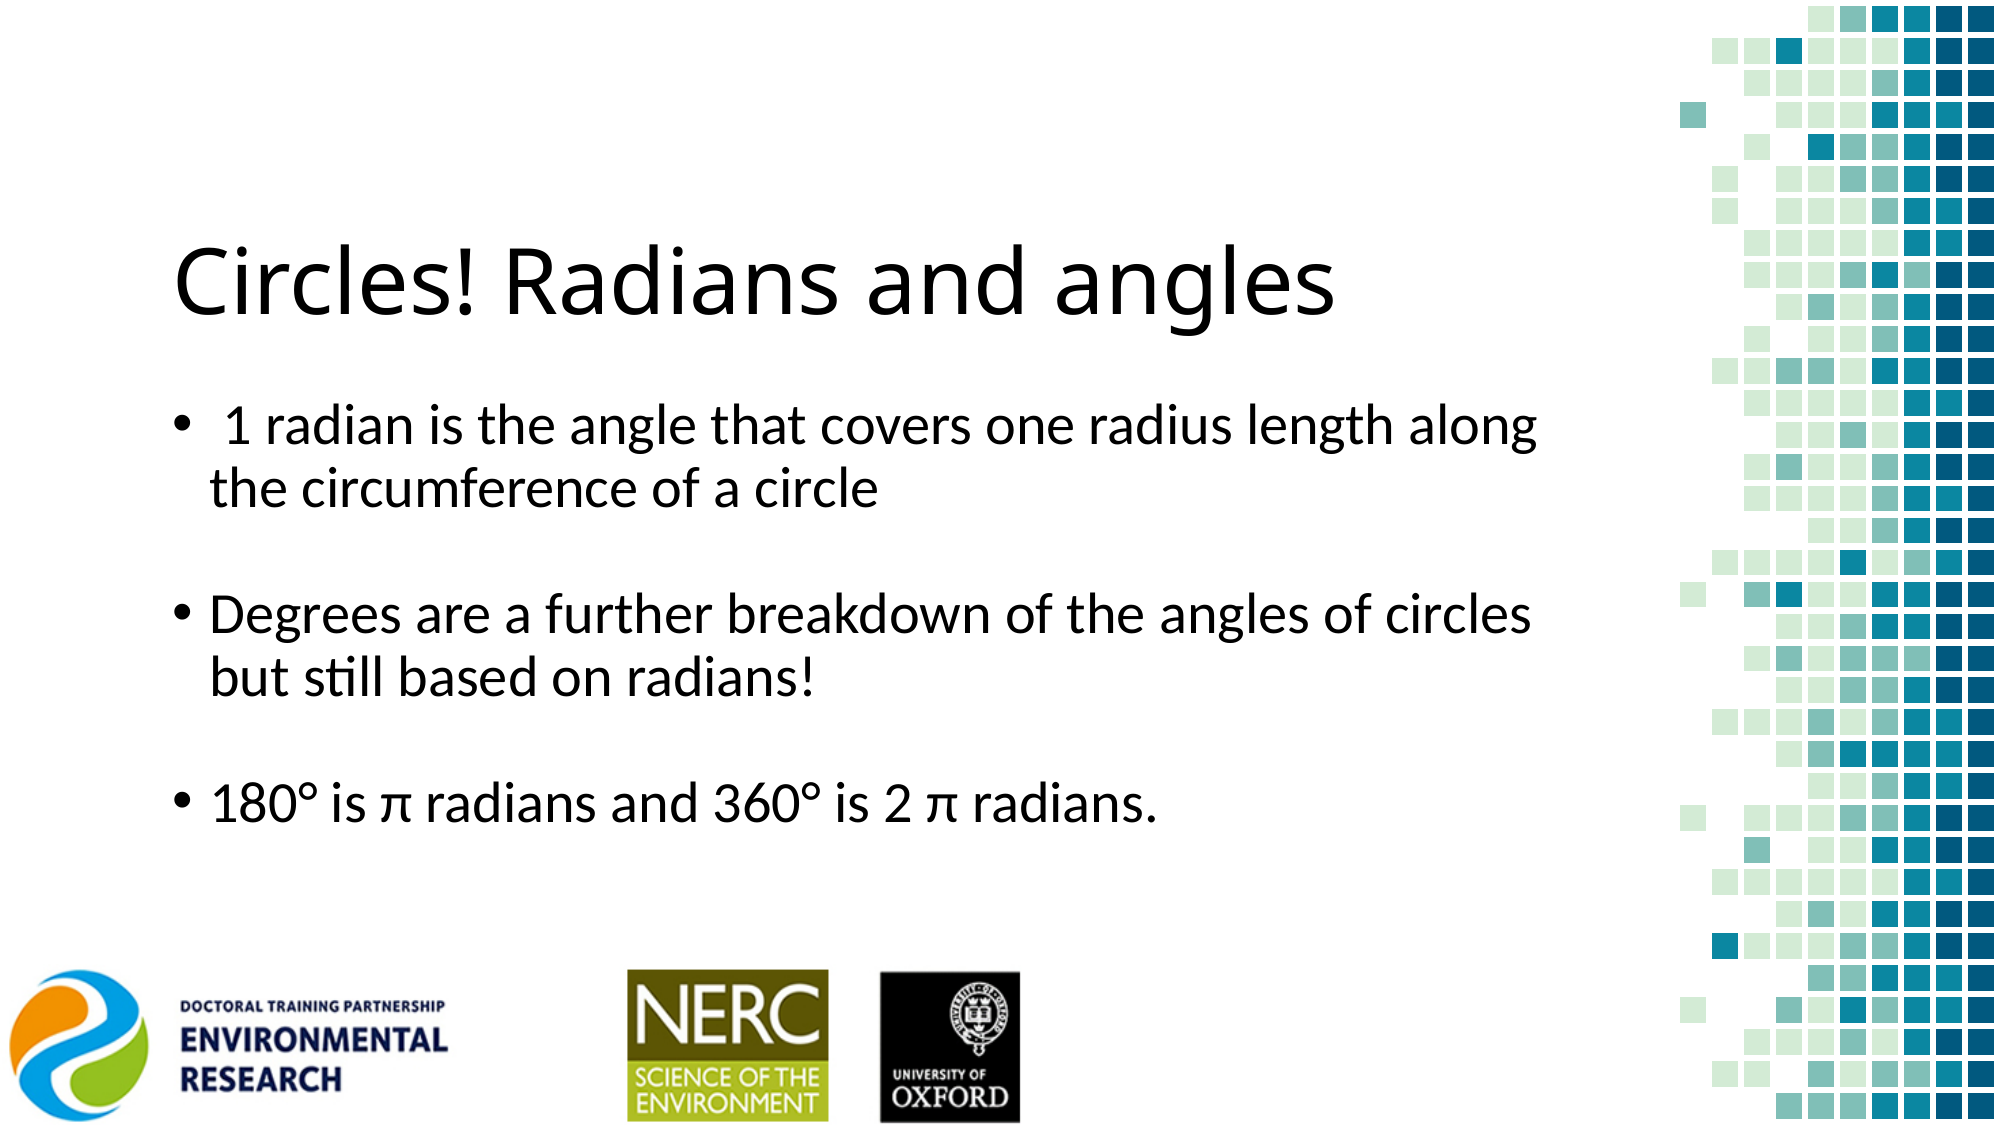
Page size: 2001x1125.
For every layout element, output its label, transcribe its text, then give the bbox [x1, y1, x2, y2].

title Circles! Radians and angles [157, 161, 1636, 350]
list 1 radian is the angle that covers one radius length along the circumference of a circle Degrees are a further breakdown of the angles of circles but still based on radians! 180° is π radians and 360° is 2 π radians. [157, 379, 1636, 964]
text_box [0, 964, 1676, 1125]
